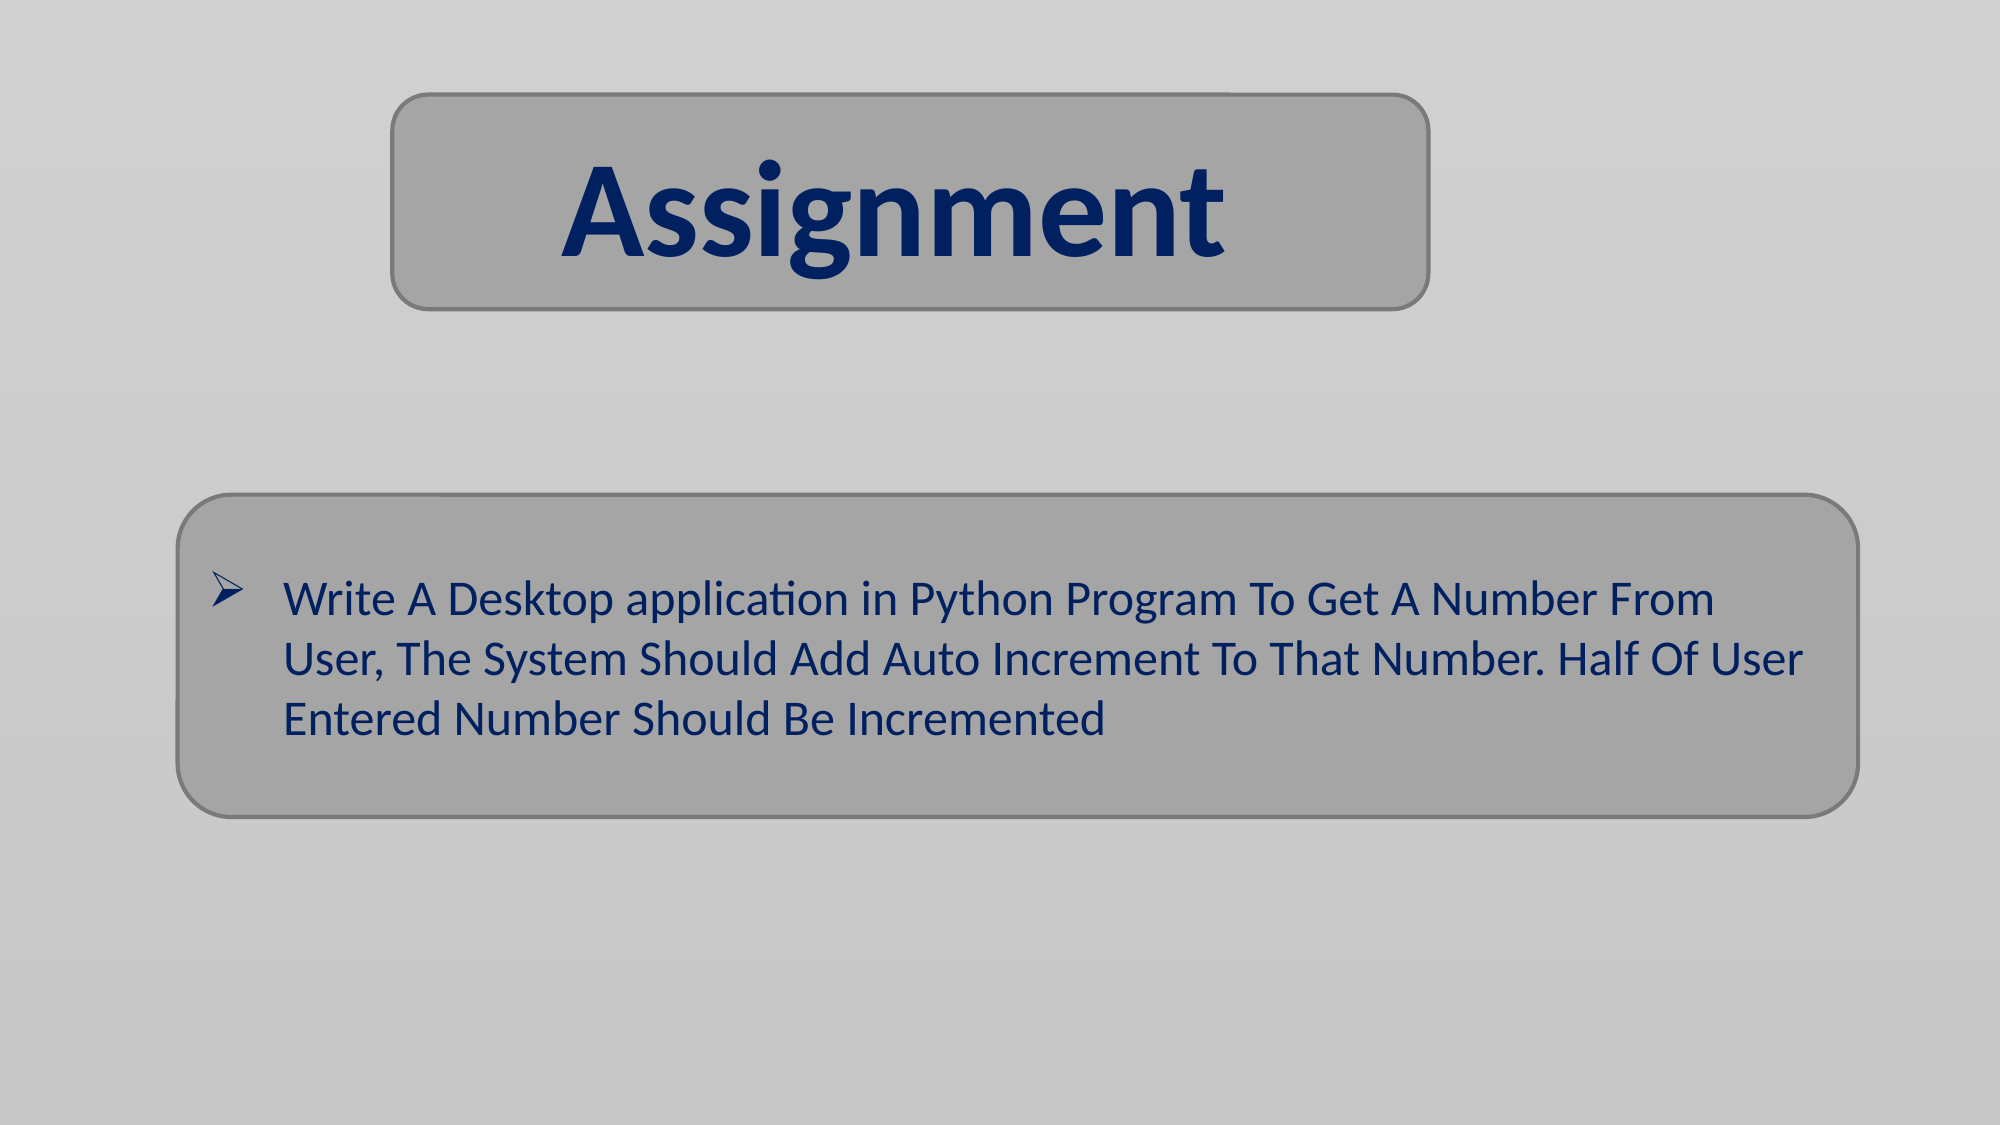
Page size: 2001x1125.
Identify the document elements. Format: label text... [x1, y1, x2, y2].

text_box Assignment [390, 92, 1431, 312]
text_box Write A Desktop application in Python Program To Get A Number From User, The System Should Add Auto Increment To That Number. Half Of User Entered Number Should Be Incremented [175, 492, 1861, 820]
